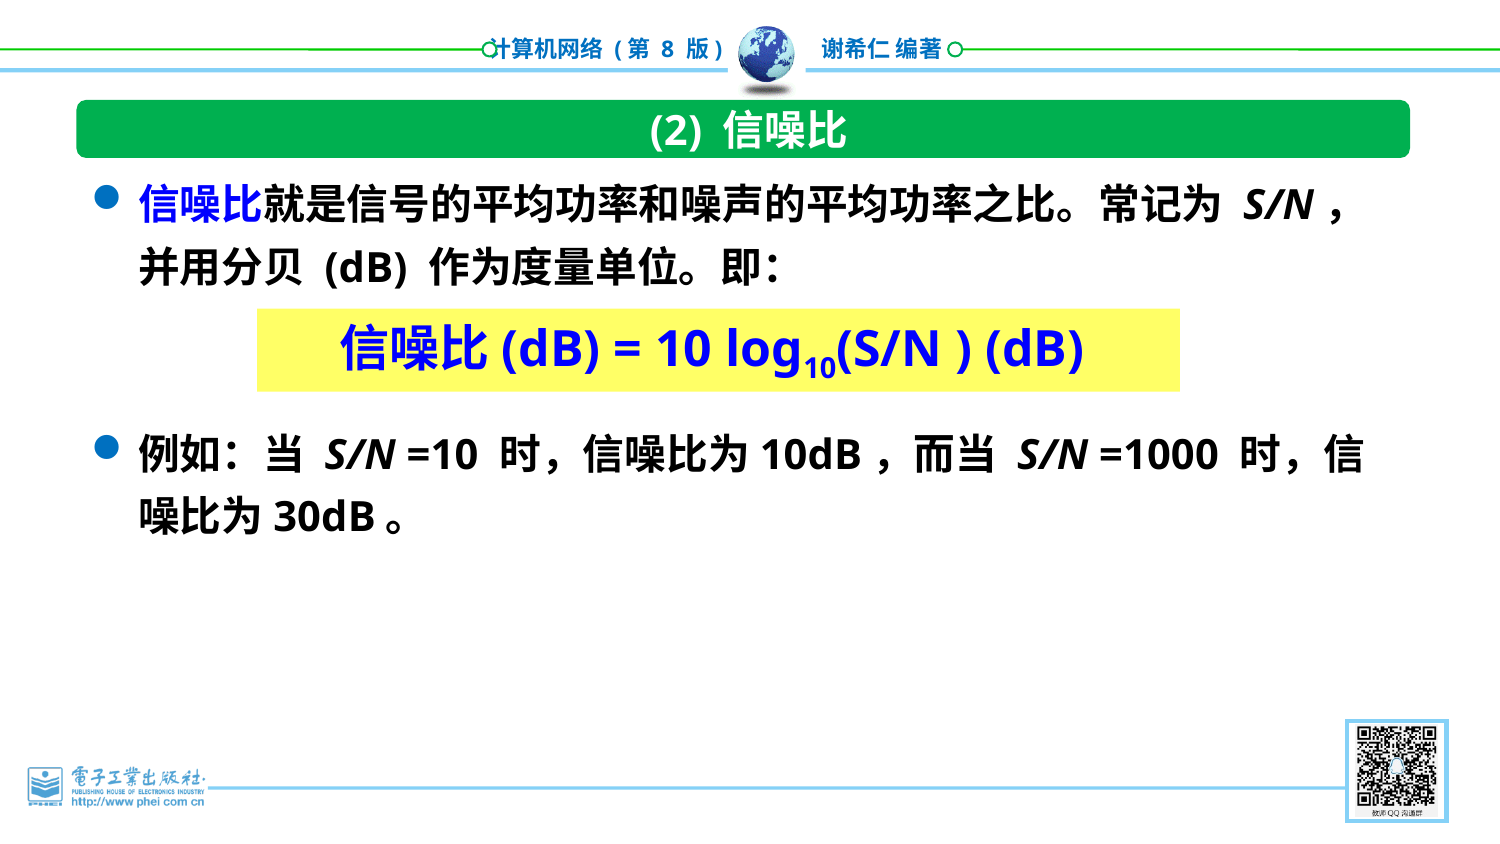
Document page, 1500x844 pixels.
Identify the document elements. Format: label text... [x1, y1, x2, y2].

picture [1355, 724, 1438, 817]
picture [736, 24, 796, 99]
list (2) 信噪比 [204, 99, 1293, 158]
list 信噪比就是信号的平均功率和噪声的平均功率之比。常记为 S/N，并用分贝 (dB) 作为度量单位。即： 例如：当 S/N =10 时，信噪比为10dB，而当 S/N =1000 时，信噪比为30dB。 [76, 158, 1410, 712]
text_box 信噪比(dB) = 10 log10(S/N ) (dB) [257, 308, 1180, 392]
picture [23, 764, 208, 809]
